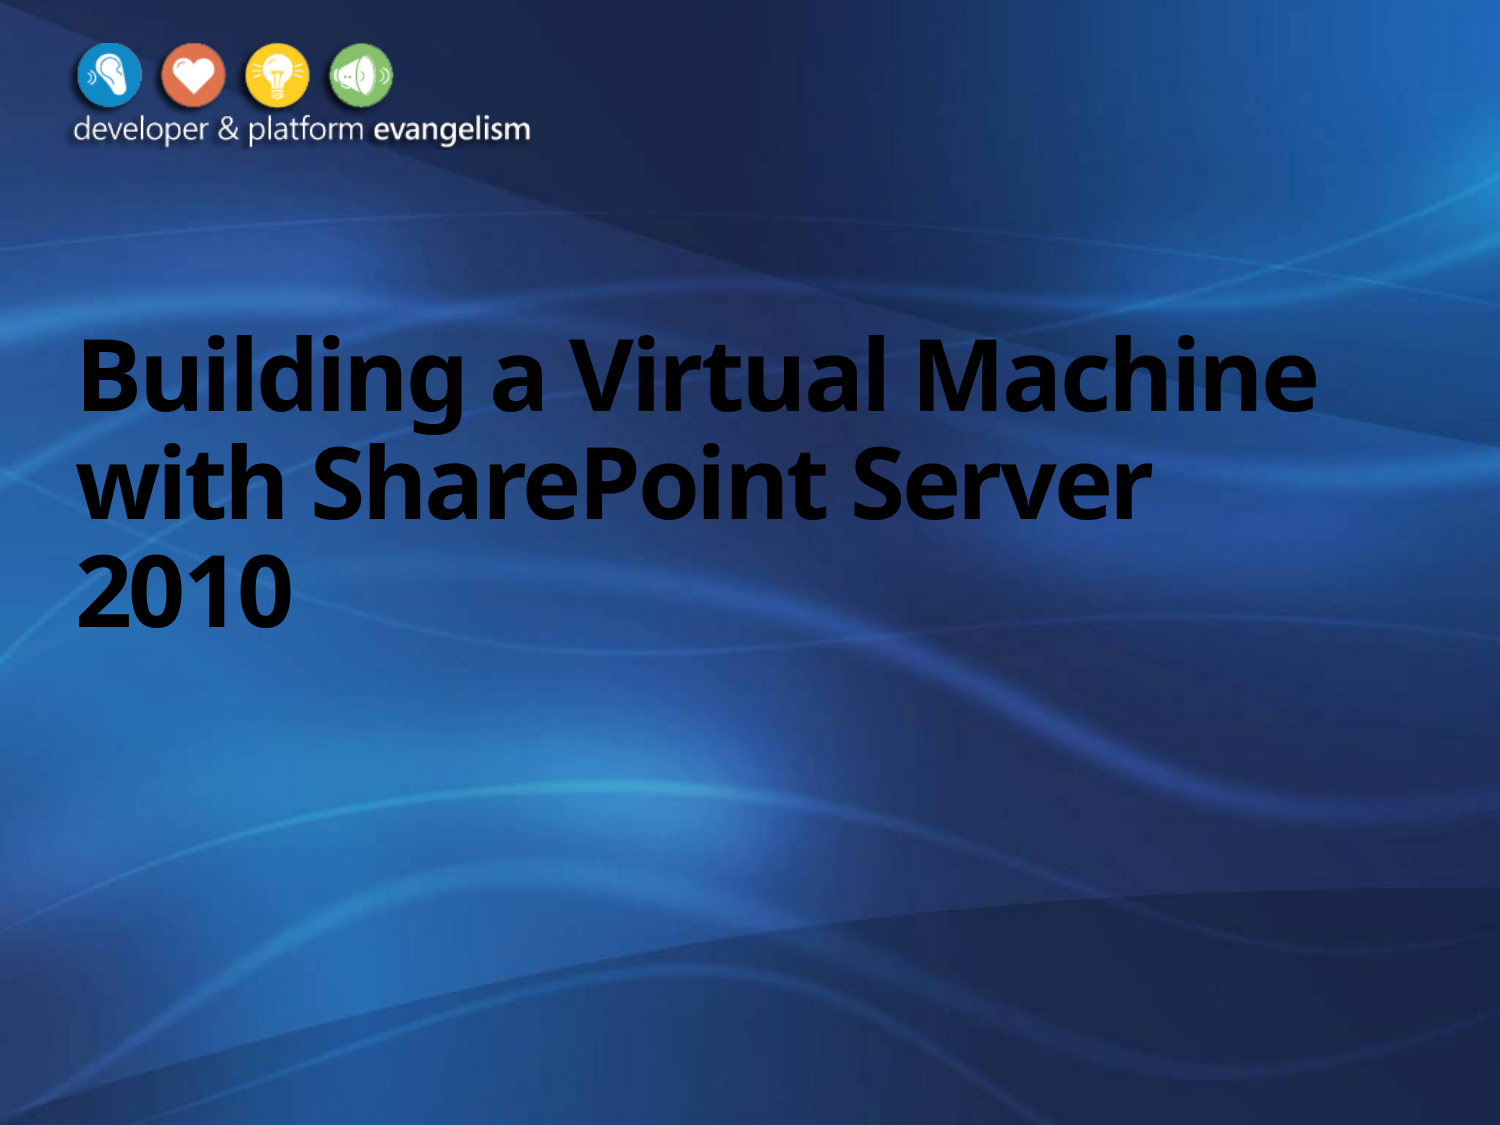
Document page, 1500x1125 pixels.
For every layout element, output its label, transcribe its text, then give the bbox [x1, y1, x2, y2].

picture [0, 0, 1500, 1125]
title Building a Virtual Machine with SharePoint Server 2010 [75, 324, 1381, 575]
